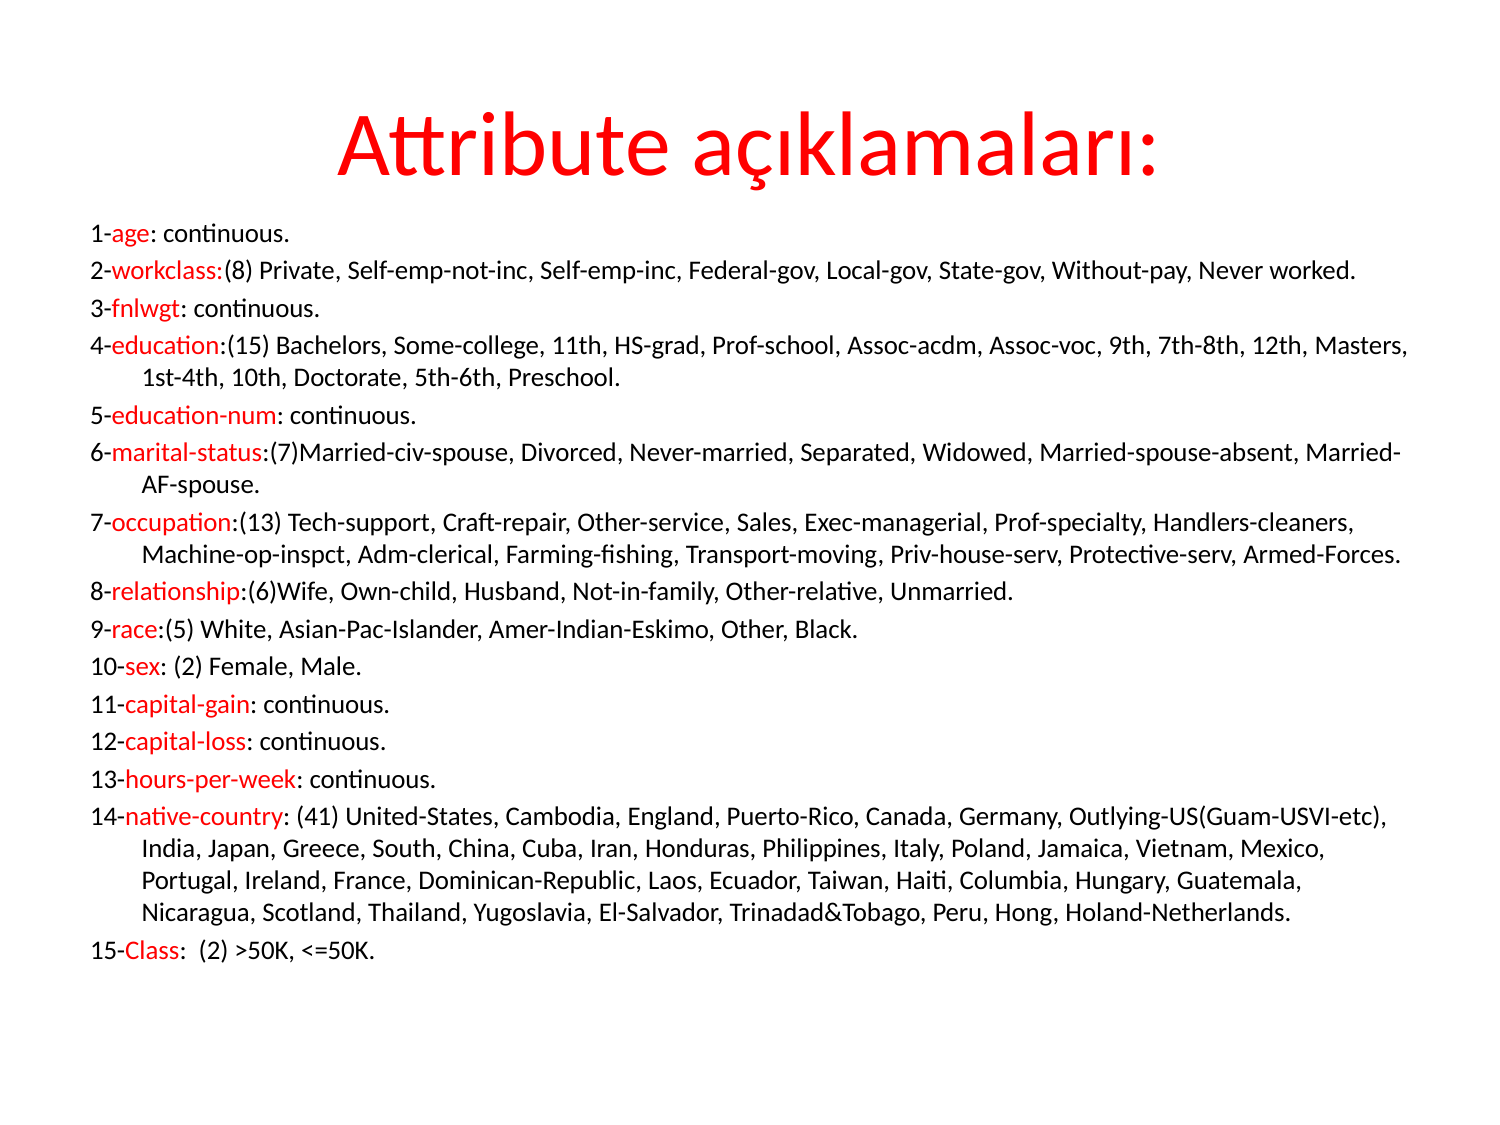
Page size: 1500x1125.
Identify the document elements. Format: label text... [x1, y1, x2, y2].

list 1-age: continuous. 2-workclass:(8) Private, Self-emp-not-inc, Self-emp-inc, Federal-gov, Local-gov, State-gov, Without-pay, Never worked. 3-fnlwgt: continuous. 4-education:(15) Bachelors, Some-college, 11th, HS-grad, Prof-school, Assoc-acdm, Assoc-voc, 9th, 7th-8th, 12th, Masters, 1st-4th, 10th, Doctorate, 5th-6th, Preschool. 5-education-num: continuous. 6-marital-status:(7)Married-civ-spouse, Divorced, Never-married, Separated, Widowed, Married-spouse-absent, Married-AF-spouse. 7-occupation:(13) Tech-support, Craft-repair, Other-service, Sales, Exec-managerial, Prof-specialty, Handlers-cleaners, Machine-op-inspct, Adm-clerical, Farming-fishing, Transport-moving, Priv-house-serv, Protective-serv, Armed-Forces. 8-relationship:(6)Wife, Own-child, Husband, Not-in-family, Other-relative, Unmarried. 9-race:(5) White, Asian-Pac-Islander, Amer-Indian-Eskimo, Other, Black. 10-sex: (2) Female, Male. 11-capital-gain: continuous. 12-capital-loss: continuous. 13-hours-per-week: continuous. 14-native-country: (41) United-States, Cambodia, England, Puerto-Rico, Canada, Germany, Outlying-US(Guam-USVI-etc), India, Japan, Greece, South, China, Cuba, Iran, Honduras, Philippines, Italy, Poland, Jamaica, Vietnam, Mexico, Portugal, Ireland, France, Dominican-Republic, Laos, Ecuador, Taiwan, Haiti, Columbia, Hungary, Guatemala, Nicaragua, Scotland, Thailand, Yugoslavia, El-Salvador, Trinadad&Tobago, Peru, Hong, Holand-Netherlands. 15-Class: (2) >50K, <=50K. [75, 208, 1425, 1005]
title Attribute açıklamaları: [75, 45, 1425, 208]
